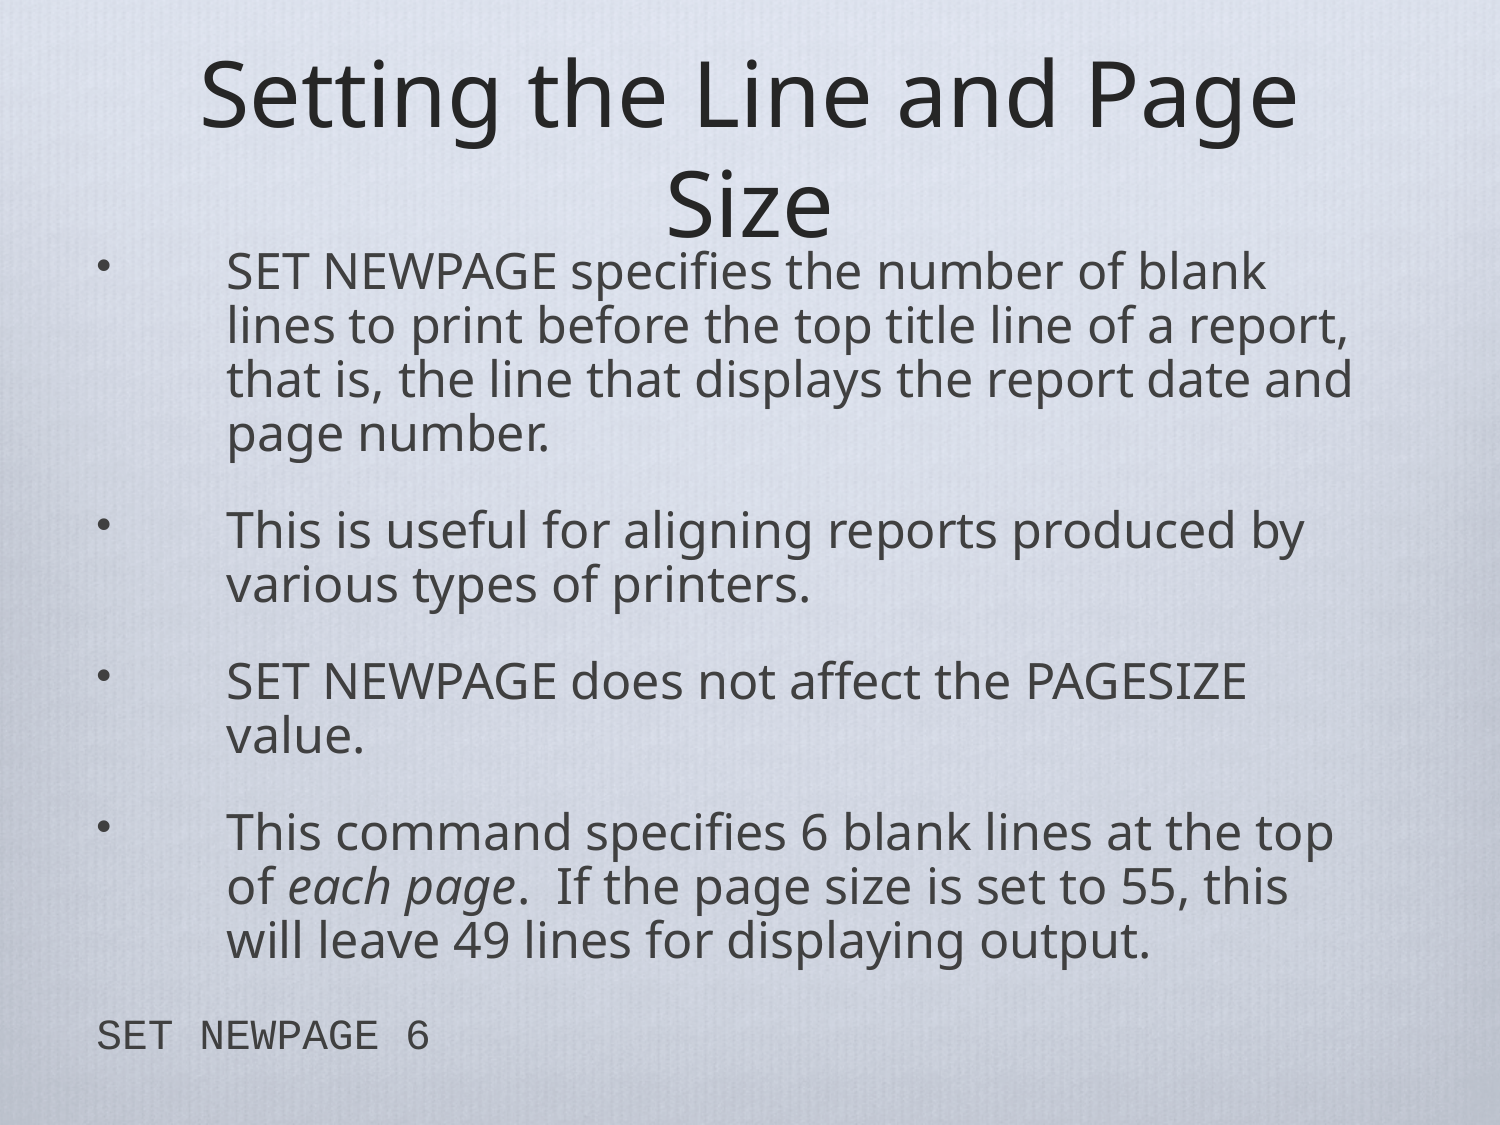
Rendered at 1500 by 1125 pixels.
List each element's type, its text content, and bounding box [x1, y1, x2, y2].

list SET NEWPAGE specifies the number of blank lines to print before the top title line of a report, that is, the line that displays the report date and page number. This is useful for aligning reports produced by various types of printers. SET NEWPAGE does not affect the PAGESIZE value. This command specifies 6 blank lines at the top of each page. If the page size is set to 55, this will leave 49 lines for displaying output. SET NEWPAGE 6 [81, 239, 1381, 1074]
title Setting the Line and Page Size [119, 51, 1381, 239]
